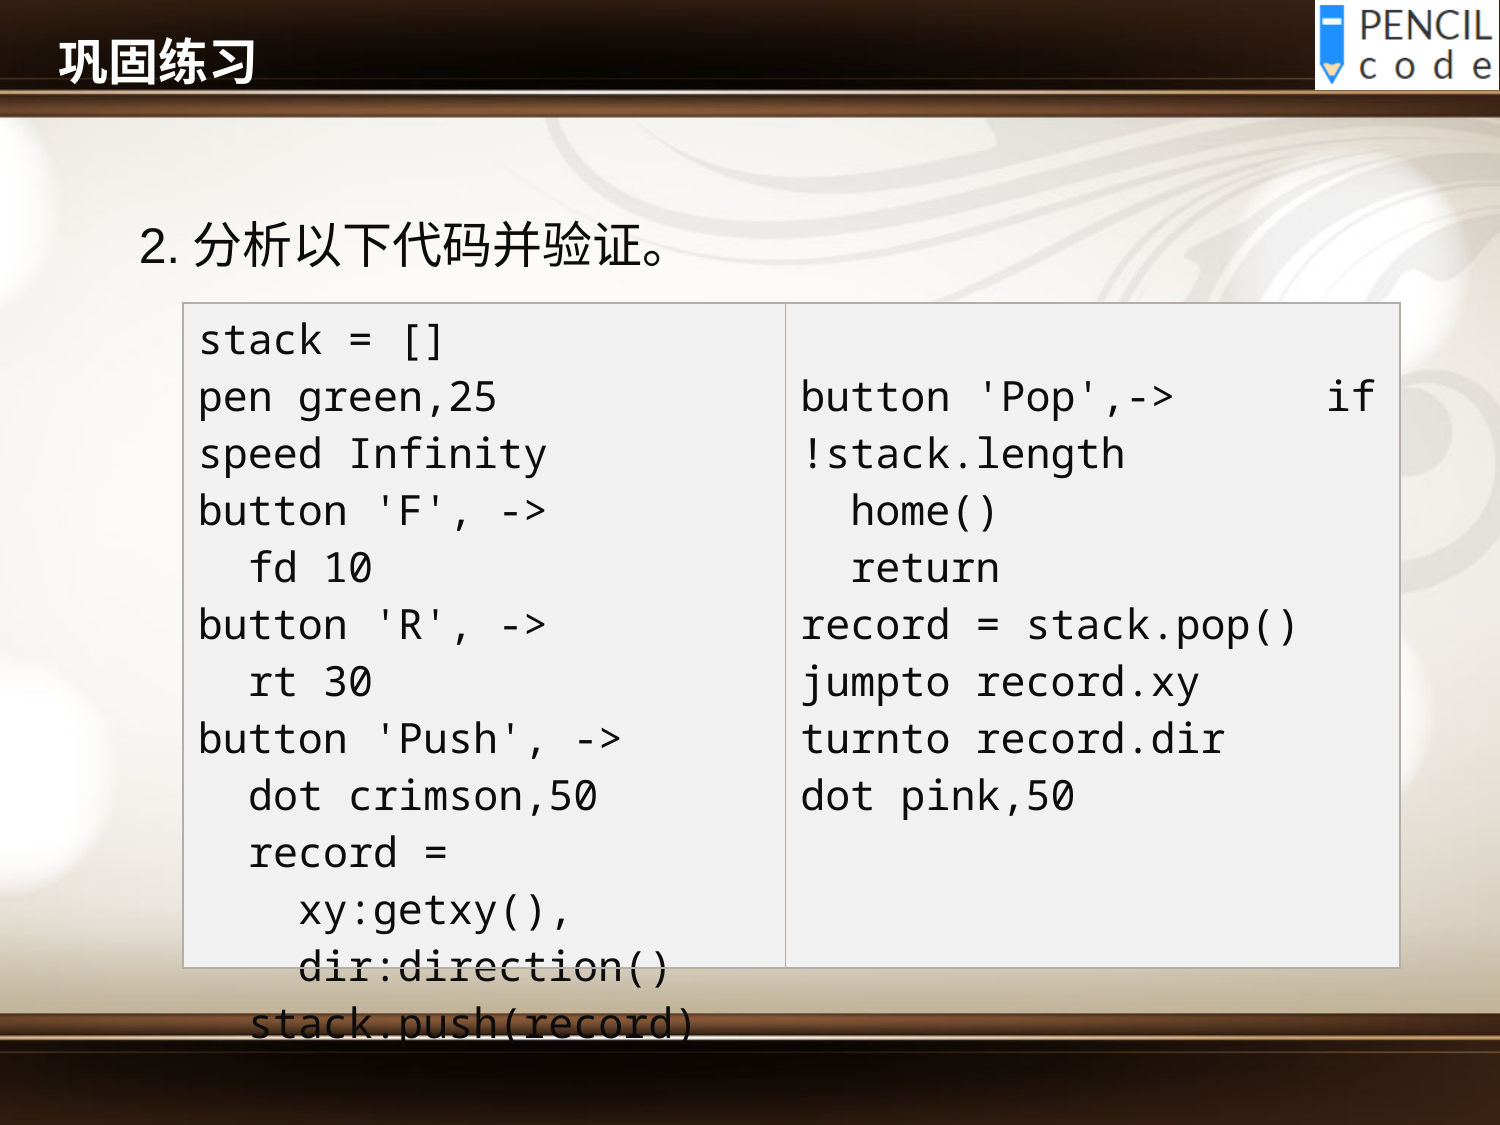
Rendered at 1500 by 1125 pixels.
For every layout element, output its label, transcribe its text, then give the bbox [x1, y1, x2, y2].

table_header button 'Pop',-> if !stack.length home() return record = stack.pop() jumpto record.xy turnto record.dir dot pink,50 [786, 304, 1399, 967]
text_box 2.分析以下代码并验证。 [123, 205, 1294, 281]
picture [0, 0, 1500, 1125]
table_header stack = [] pen green,25 speed Infinity button 'F', -> fd 10 button 'R', -> rt 30 button 'Push', -> dot crimson,50 record = xy:getxy(), dir:direction() stack.push(record) [184, 304, 785, 967]
title 巩固练习 [43, 6, 1249, 115]
